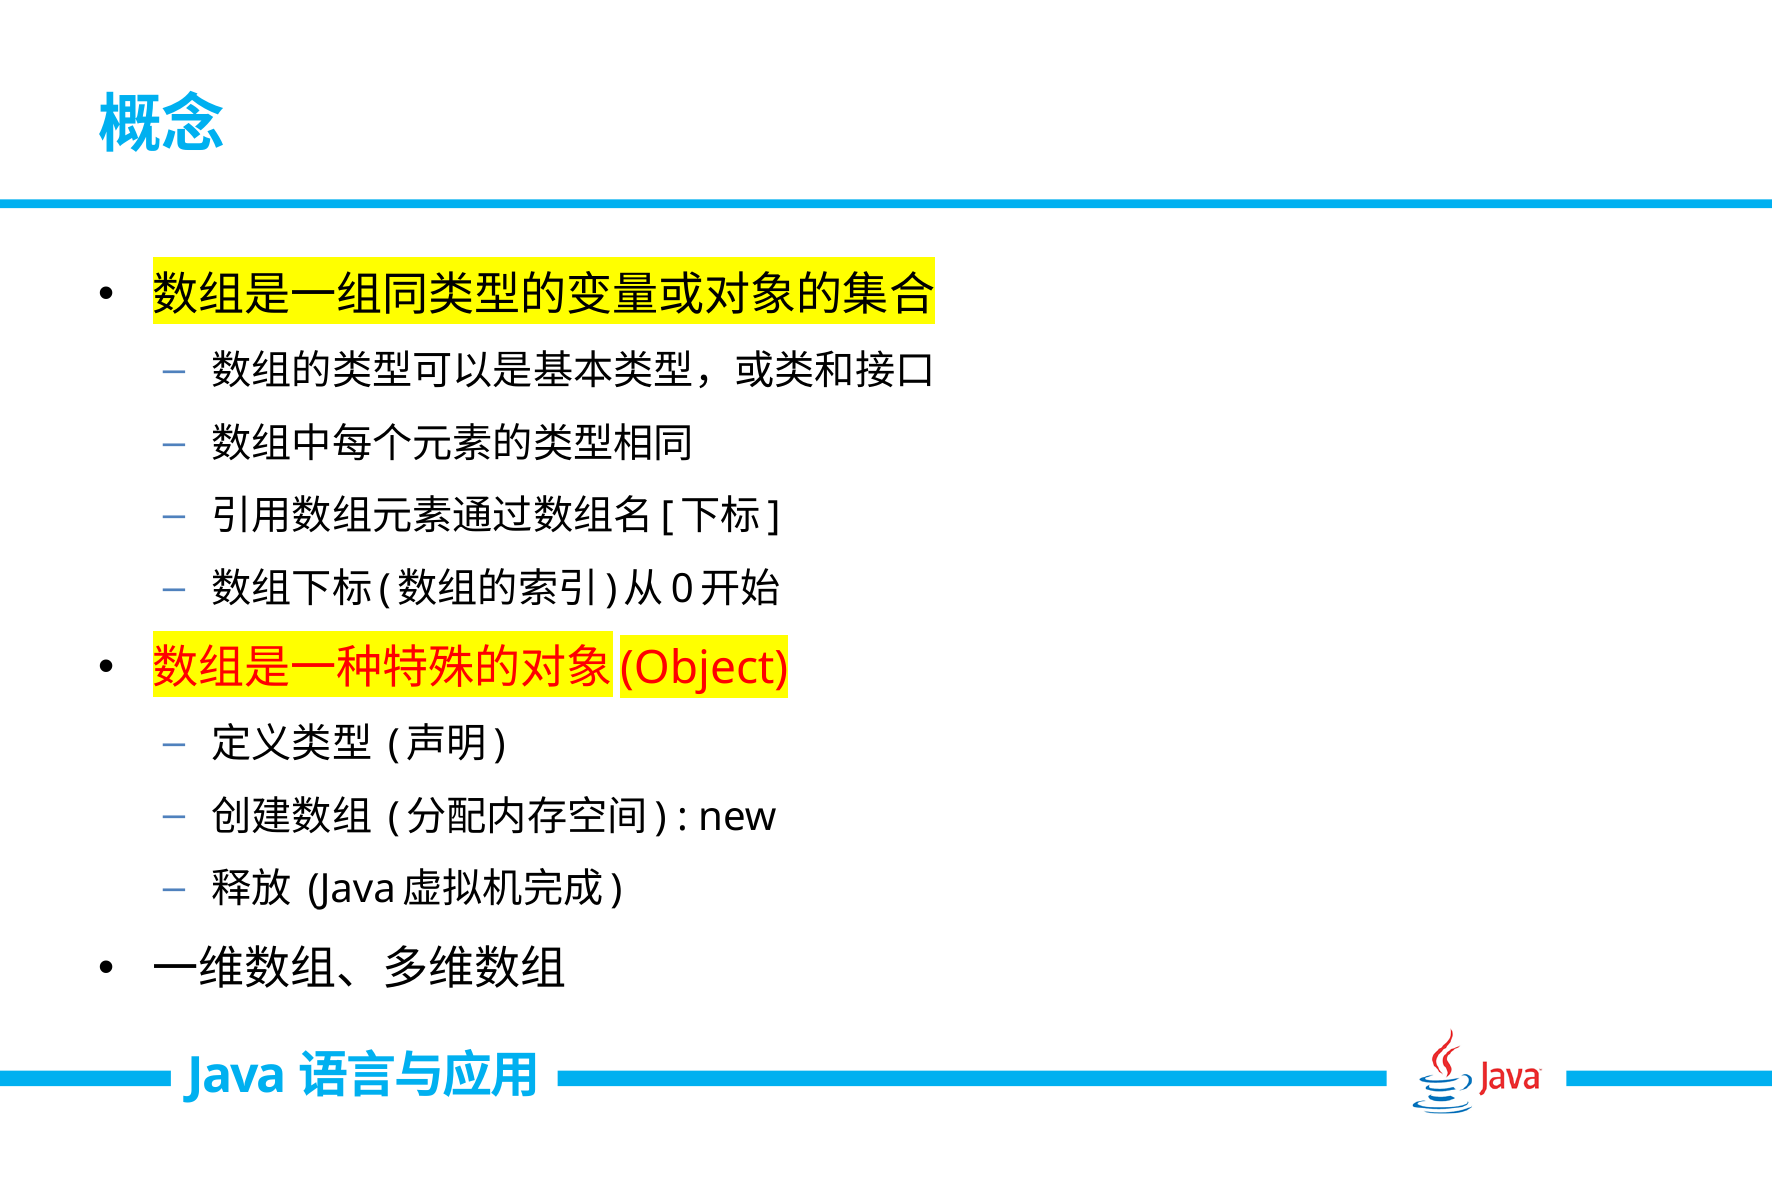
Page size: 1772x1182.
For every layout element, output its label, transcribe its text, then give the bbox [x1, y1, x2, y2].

picture [1386, 1019, 1567, 1117]
title 概念 [80, 73, 1677, 168]
list 数组是一组同类型的变量或对象的集合 数组的类型可以是基本类型，或类和接口 数组中每个元素的类型相同 引用数组元素通过数组名[下标] 数组下标(数组的索引)从0开始 数组是一种特殊的对象(Object) 定义类型 (声明) 创建数组 (分配内存空间) : new 释放 (Java虚拟机完成) 一维数组、多维数组 [80, 228, 1677, 1009]
